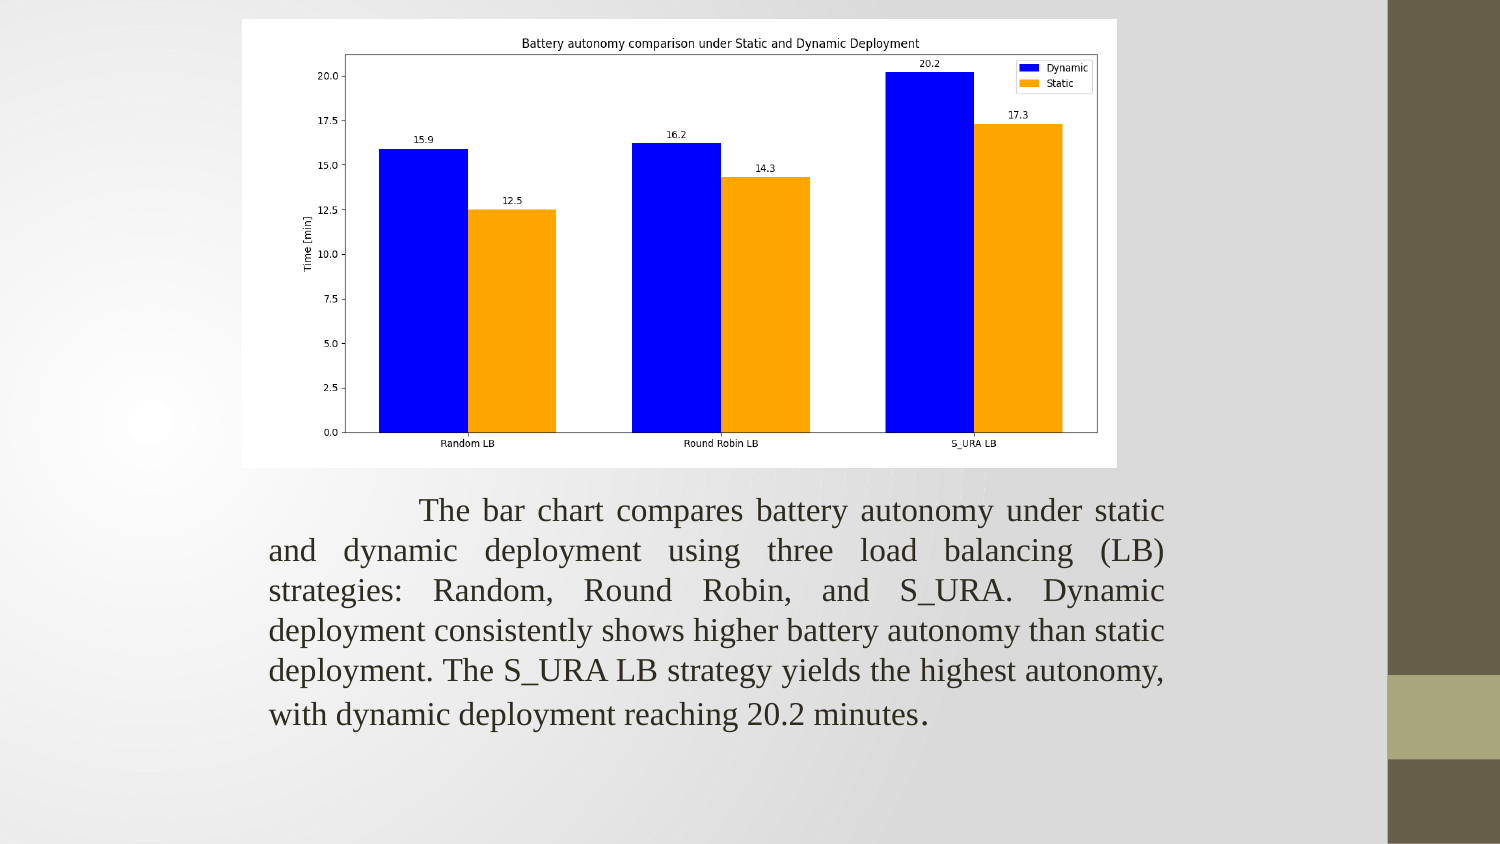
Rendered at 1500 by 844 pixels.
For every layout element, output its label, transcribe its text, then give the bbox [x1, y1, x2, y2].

text_box The bar chart compares battery autonomy under static and dynamic deployment using three load balancing (LB) strategies: Random, Round Robin, and S_URA. Dynamic deployment consistently shows higher battery autonomy than static deployment. The S_URA LB strategy yields the highest autonomy, with dynamic deployment reaching 20.2 minutes. [253, 480, 1182, 741]
picture [241, 19, 1117, 469]
